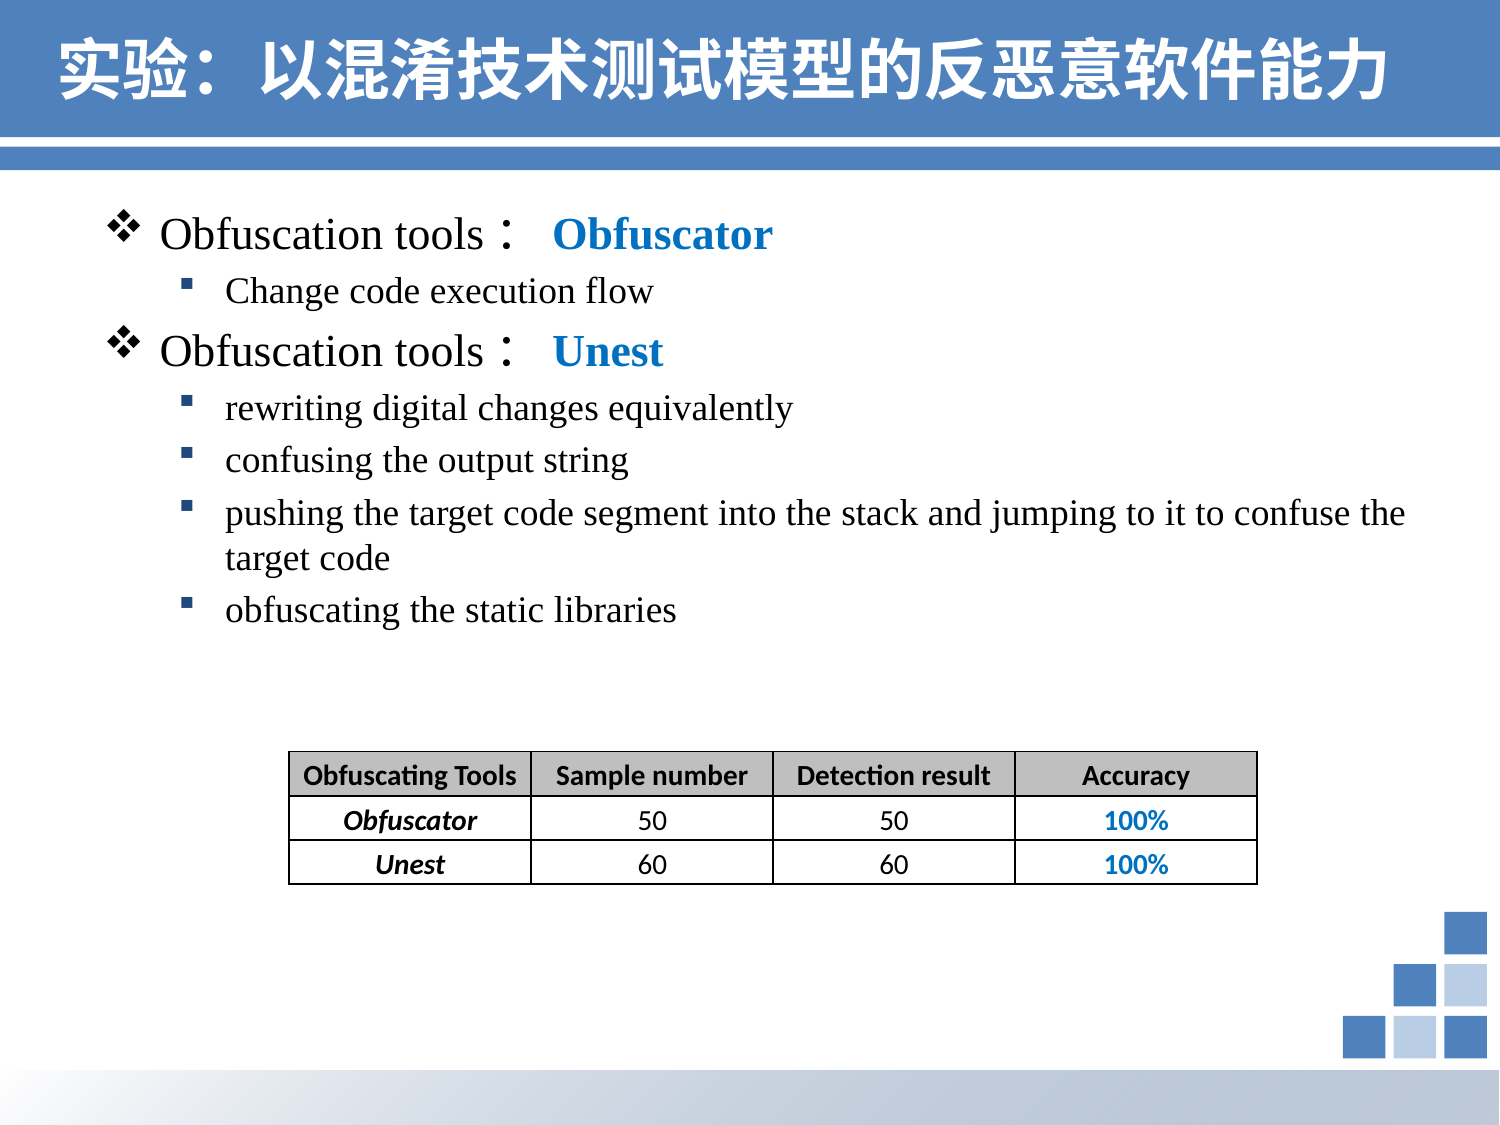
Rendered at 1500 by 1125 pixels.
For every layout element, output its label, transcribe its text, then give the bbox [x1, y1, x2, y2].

table_header Obfuscating Tools [290, 752, 530, 795]
text_box Obfuscation tools：Obfuscator Change code execution flow Obfuscation tools：Unest rewriting digital changes equivalently confusing the output string pushing the target code segment into the stack and jumping to it to confuse the target code obfuscating the static libraries [88, 196, 1445, 1024]
table_cell Unest [290, 841, 530, 883]
table_cell 60 [532, 841, 772, 883]
table_cell 60 [774, 841, 1014, 883]
table_cell 50 [532, 797, 772, 839]
text_box [0, 0, 1500, 139]
table_header Sample number [532, 752, 772, 795]
table_cell 100% [1016, 841, 1256, 883]
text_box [1342, 911, 1488, 1059]
table_header Accuracy [1016, 752, 1256, 795]
table_cell 50 [774, 797, 1014, 839]
title 实验：以混淆技术测试模型的反恶意软件能力 [41, 4, 1459, 132]
text_box [0, 1068, 1500, 1125]
table_cell Obfuscator [290, 797, 530, 839]
text_box [0, 144, 1500, 172]
table_cell 100% [1016, 797, 1256, 839]
table_header Detection result [774, 752, 1014, 795]
